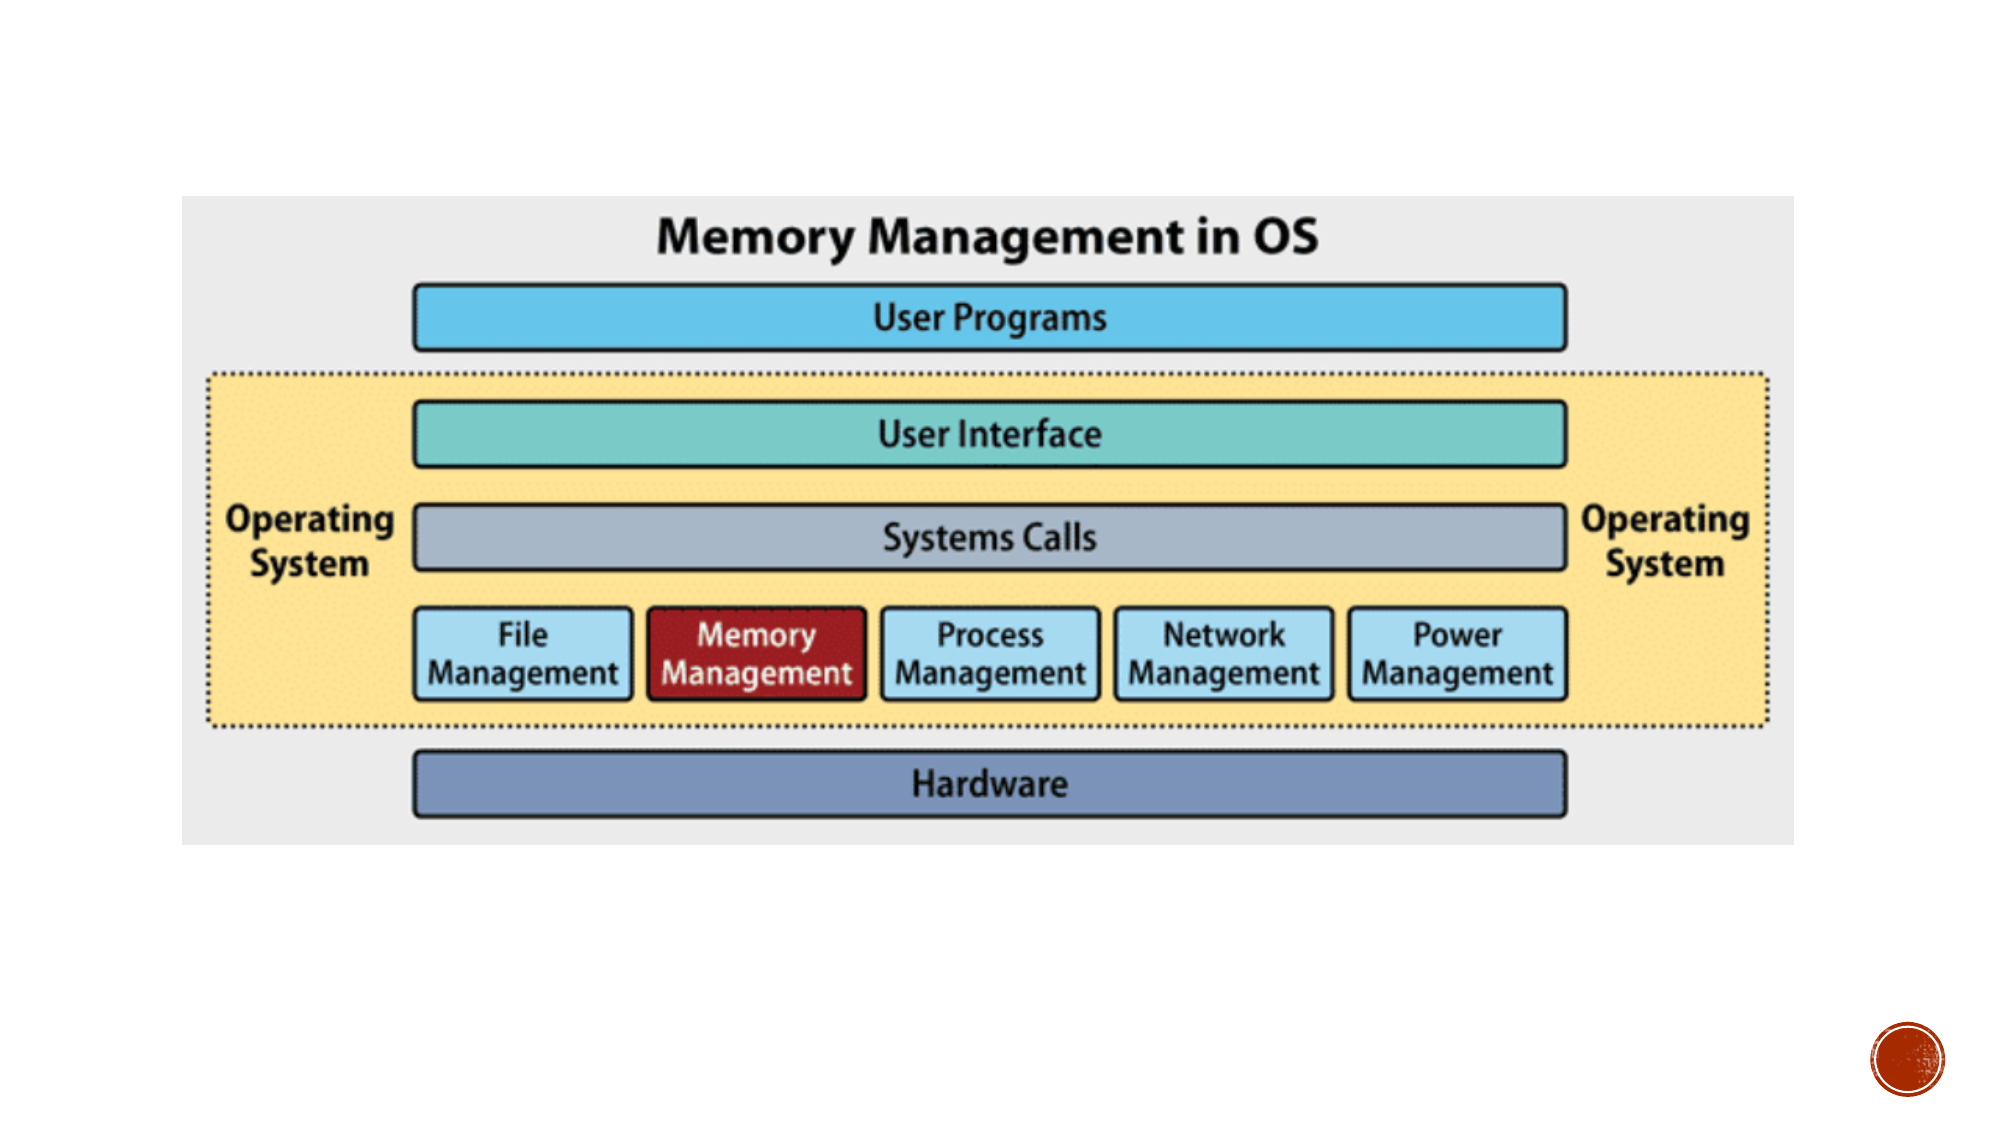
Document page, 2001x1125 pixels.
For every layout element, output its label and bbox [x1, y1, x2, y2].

picture [183, 196, 1793, 844]
